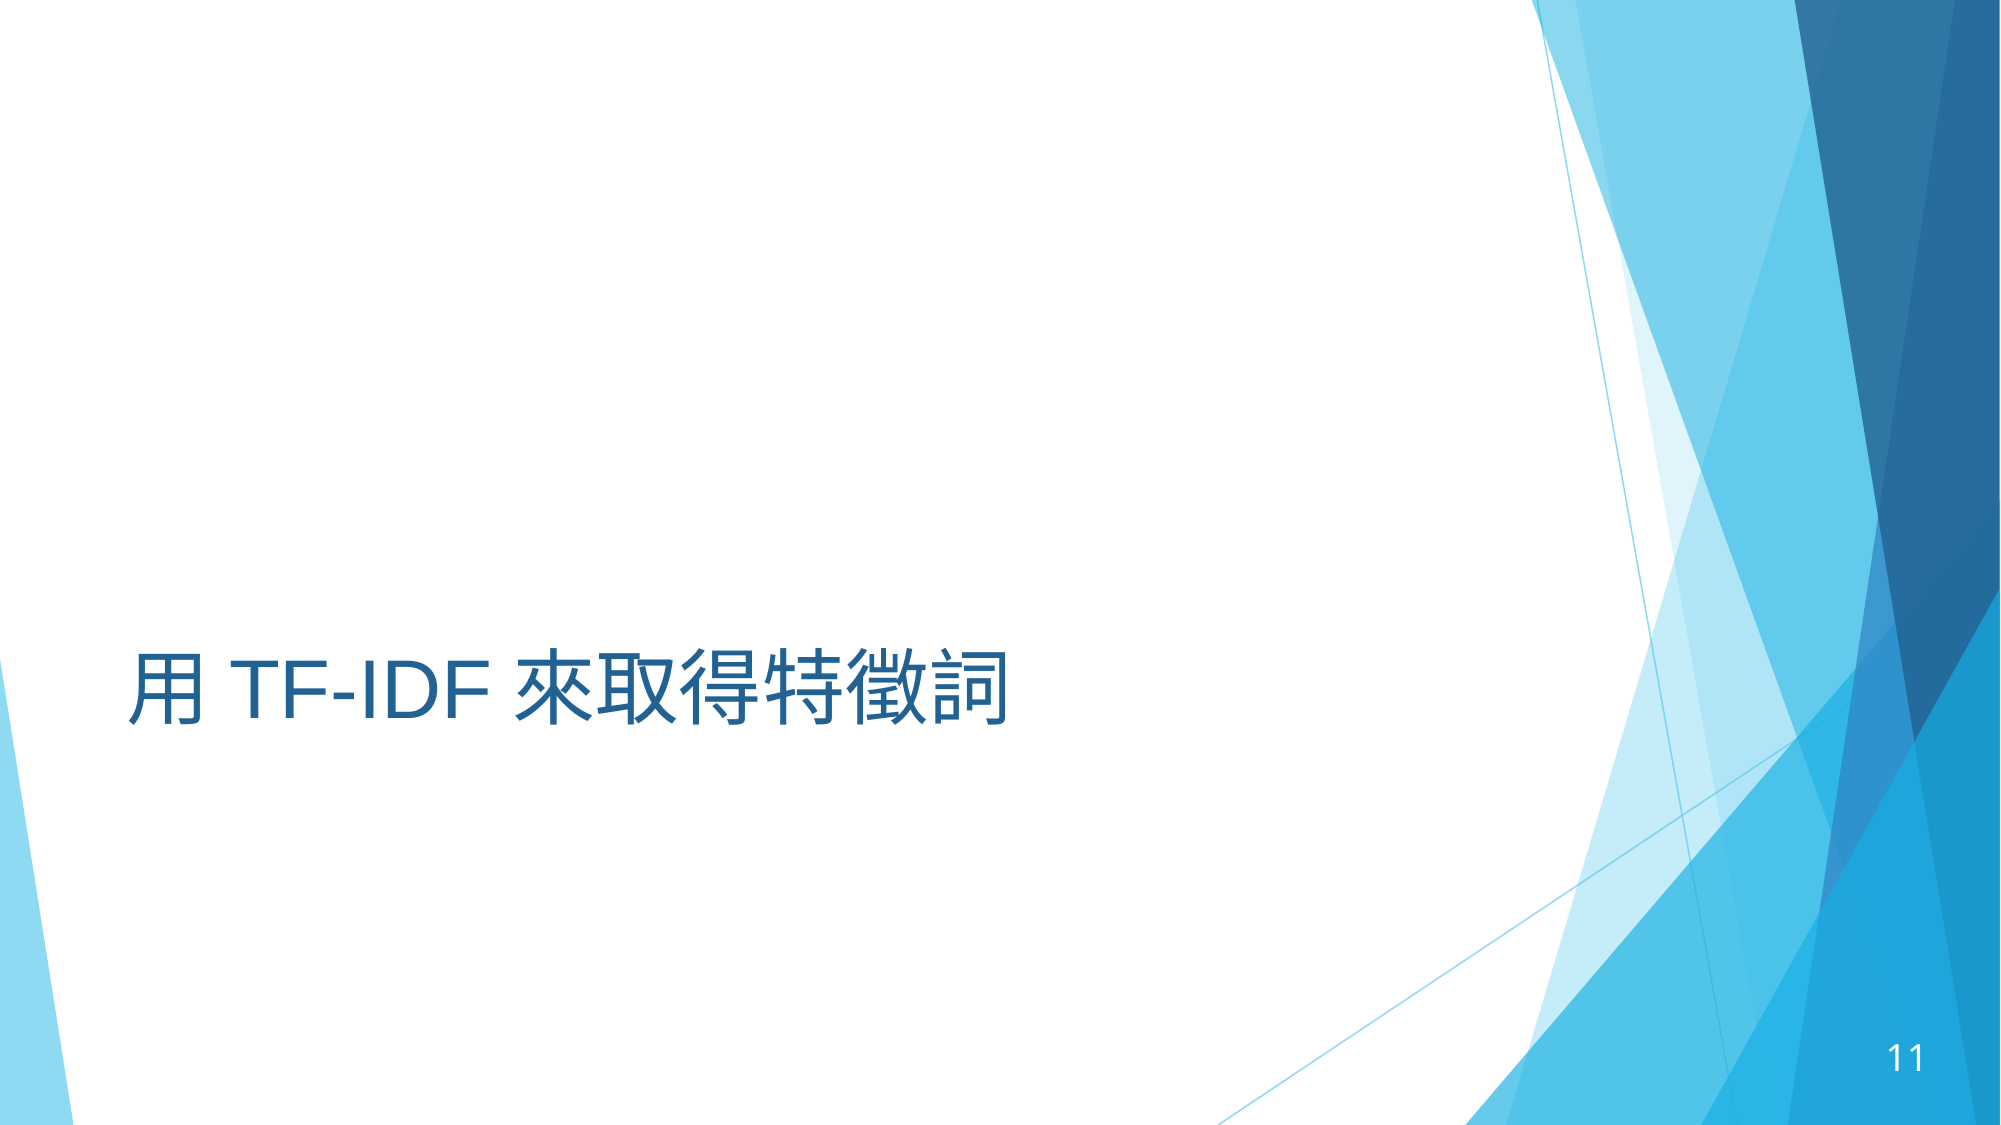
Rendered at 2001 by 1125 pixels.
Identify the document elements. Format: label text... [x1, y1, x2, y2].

slide_number 11 [1831, 1029, 1944, 1090]
title 用TF-IDF來取得特徵詞 [111, 443, 1522, 743]
